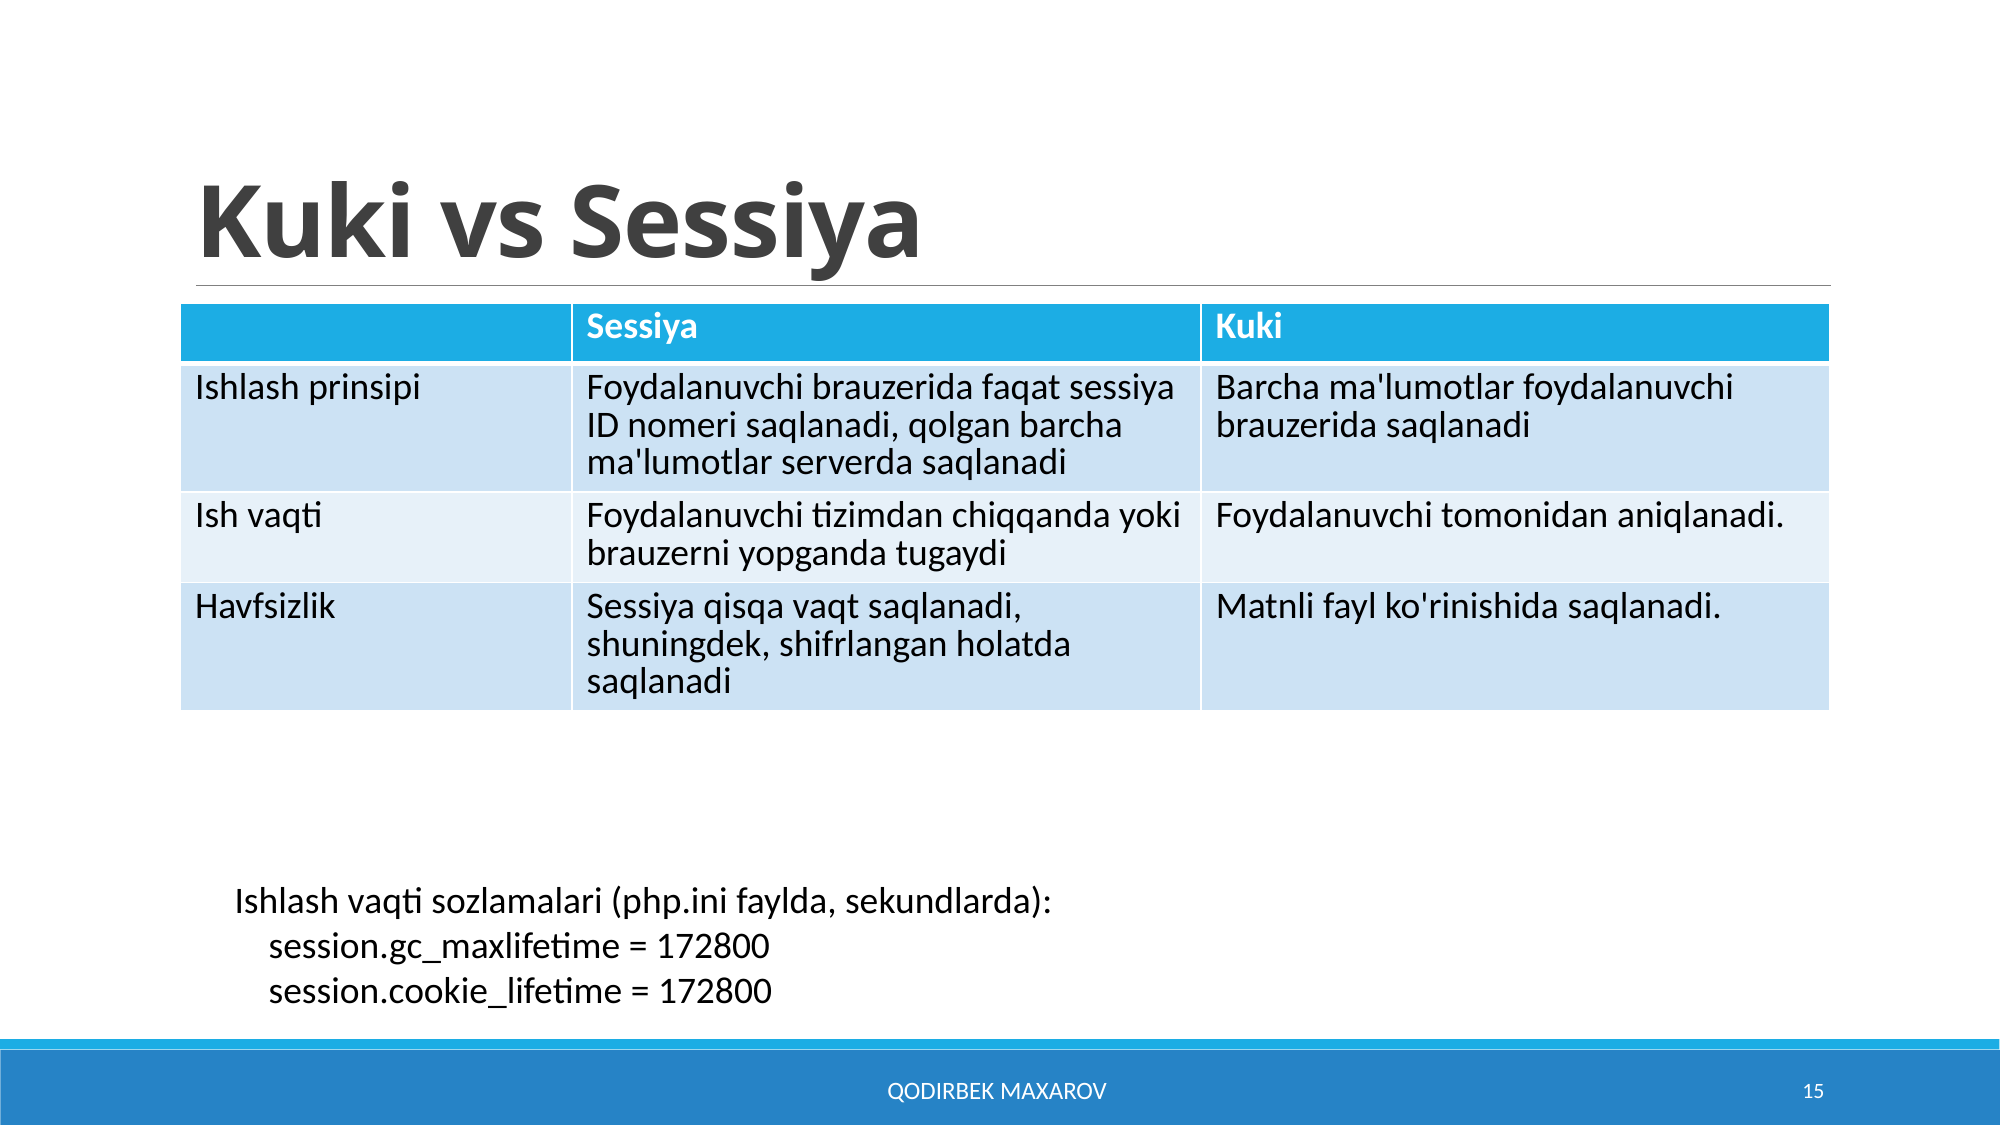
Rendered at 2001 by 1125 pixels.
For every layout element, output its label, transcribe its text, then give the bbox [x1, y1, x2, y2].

table_cell Ish vaqti [181, 493, 571, 582]
table_cell Matnli fayl ko'rinishida saqlanadi. [1202, 583, 1829, 710]
table_cell Barcha ma'lumotlar foydalanuvchi brauzerida saqlanadi [1202, 366, 1829, 491]
table_header [181, 304, 571, 361]
table_cell Havfsizlik [181, 583, 571, 710]
table_cell Foydalanuvchi tomonidan aniqlanadi. [1202, 493, 1829, 582]
title Kuki vs Sessiya [180, 47, 1830, 285]
table_header Sessiya [573, 304, 1200, 361]
table_header Kuki [1202, 304, 1829, 361]
slide_number 15 [1624, 1059, 1840, 1120]
table_cell Foydalanuvchi tizimdan chiqqanda yoki brauzerni yopganda tugaydi [573, 493, 1200, 582]
footer Qodirbek Maxarov [604, 1059, 1396, 1120]
table_cell Foydalanuvchi brauzerida faqat sessiya ID nomeri saqlanadi, qolgan barcha ma'lumotlar serverda saqlanadi [573, 366, 1200, 491]
text_box Ishlash vaqti sozlamalari (php.ini faylda, sekundlarda): session.gc_maxlifetime = 172800 session.cookie_lifetime = 172800 [219, 868, 1220, 1019]
table_cell Ishlash prinsipi [181, 366, 571, 491]
table_cell Sessiya qisqa vaqt saqlanadi, shuningdek, shifrlangan holatda saqlanadi [573, 583, 1200, 710]
